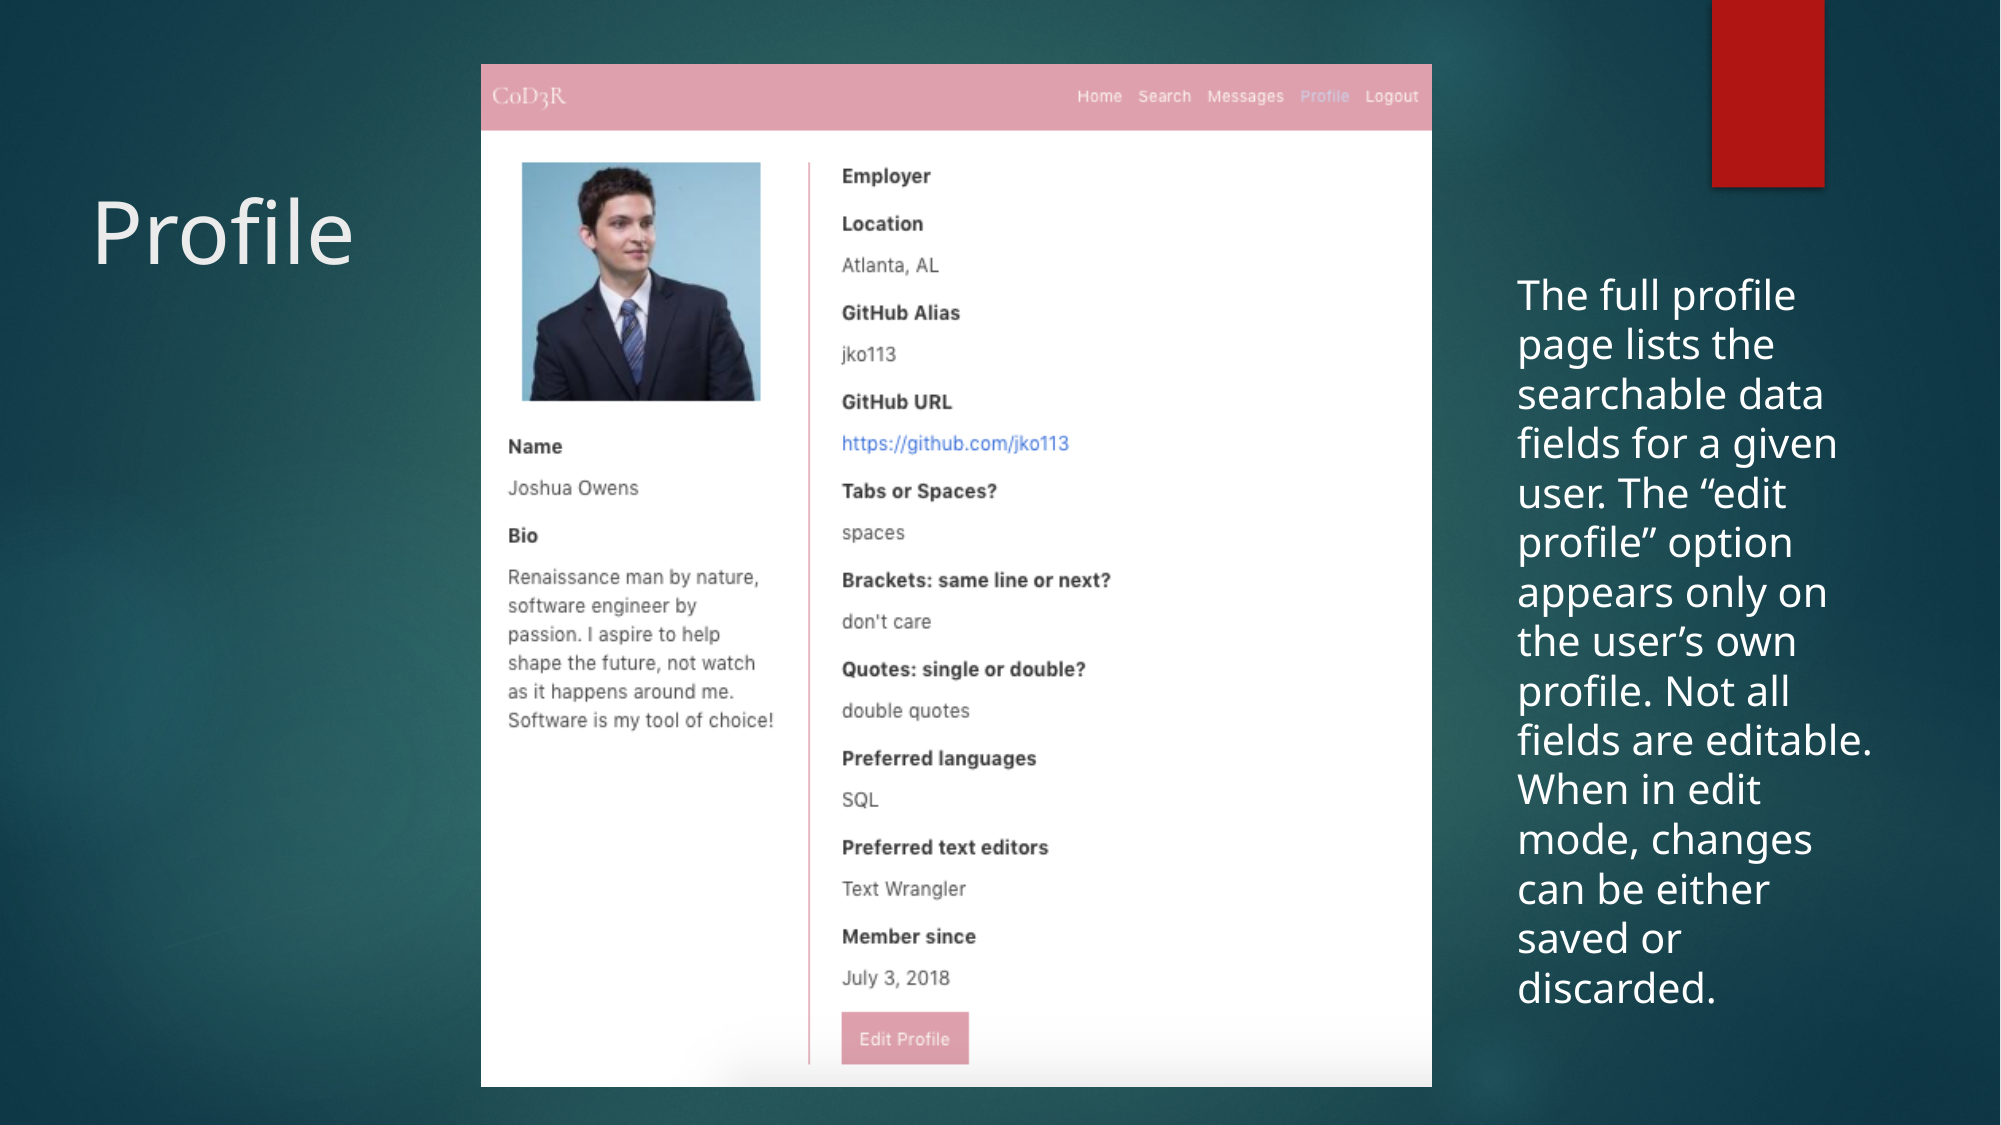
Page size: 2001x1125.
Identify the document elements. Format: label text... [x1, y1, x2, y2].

picture [0, 0, 1576, 1125]
title Profile [75, 169, 431, 292]
list The full profile page lists the searchable data fields for a given user. The “edit profile” option appears only on the user’s own profile. Not all fields are editable. When in edit mode, changes can be either saved or discarded. [1502, 261, 1903, 1023]
